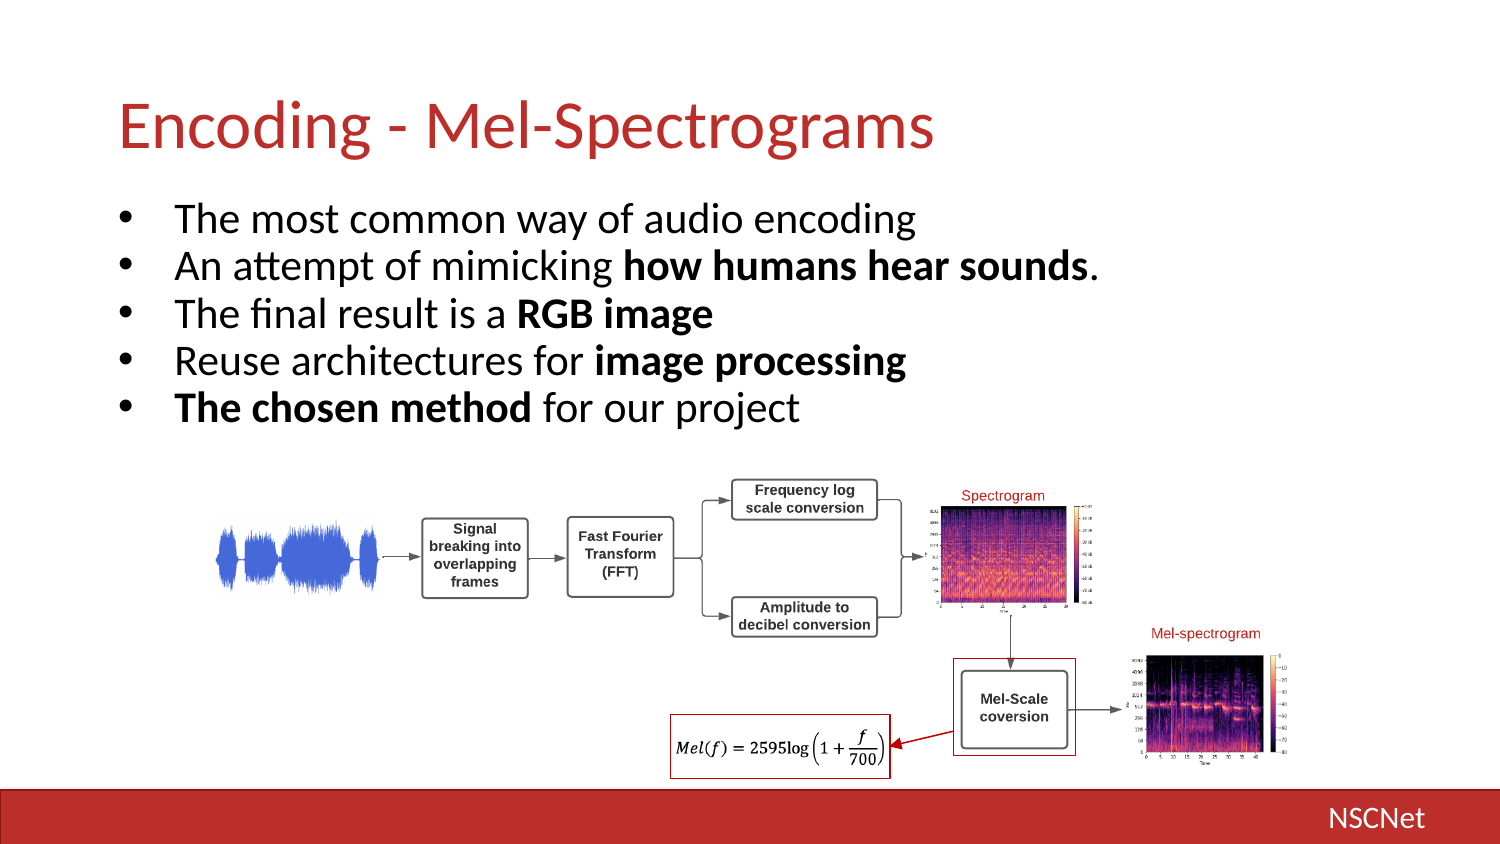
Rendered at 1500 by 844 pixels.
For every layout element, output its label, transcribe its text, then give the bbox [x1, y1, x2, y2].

picture [183, 450, 1314, 778]
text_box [888, 730, 954, 747]
list The most common way of audio encoding An attempt of mimicking how humans hear sounds. The final result is a RGB image Reuse architectures for image processing The chosen method for our project [103, 188, 1397, 473]
title Encoding - Mel-Spectrograms [103, 44, 1397, 188]
